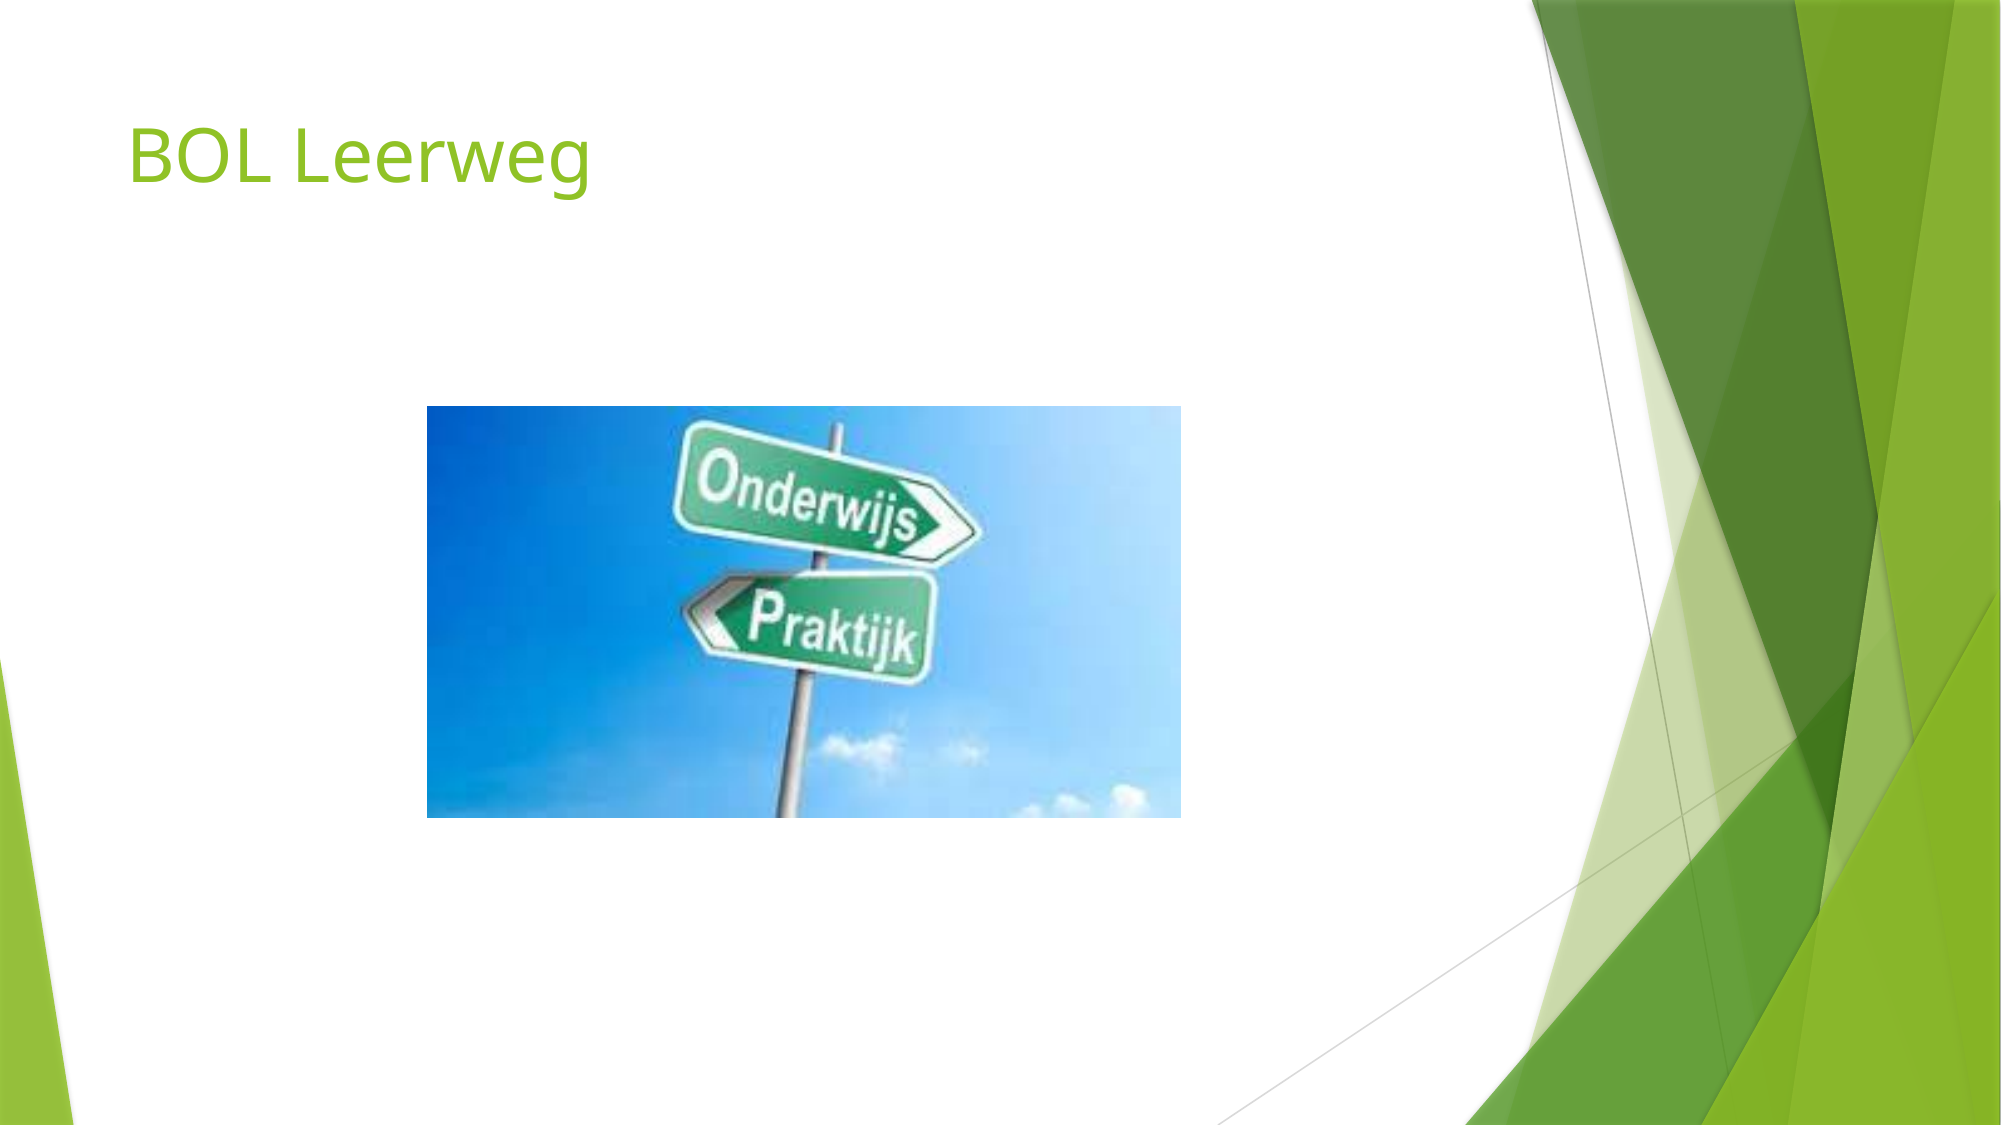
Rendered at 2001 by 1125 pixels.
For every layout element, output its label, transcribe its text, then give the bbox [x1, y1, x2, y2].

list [427, 405, 1181, 819]
title BOL Leerweg [111, 99, 1522, 317]
